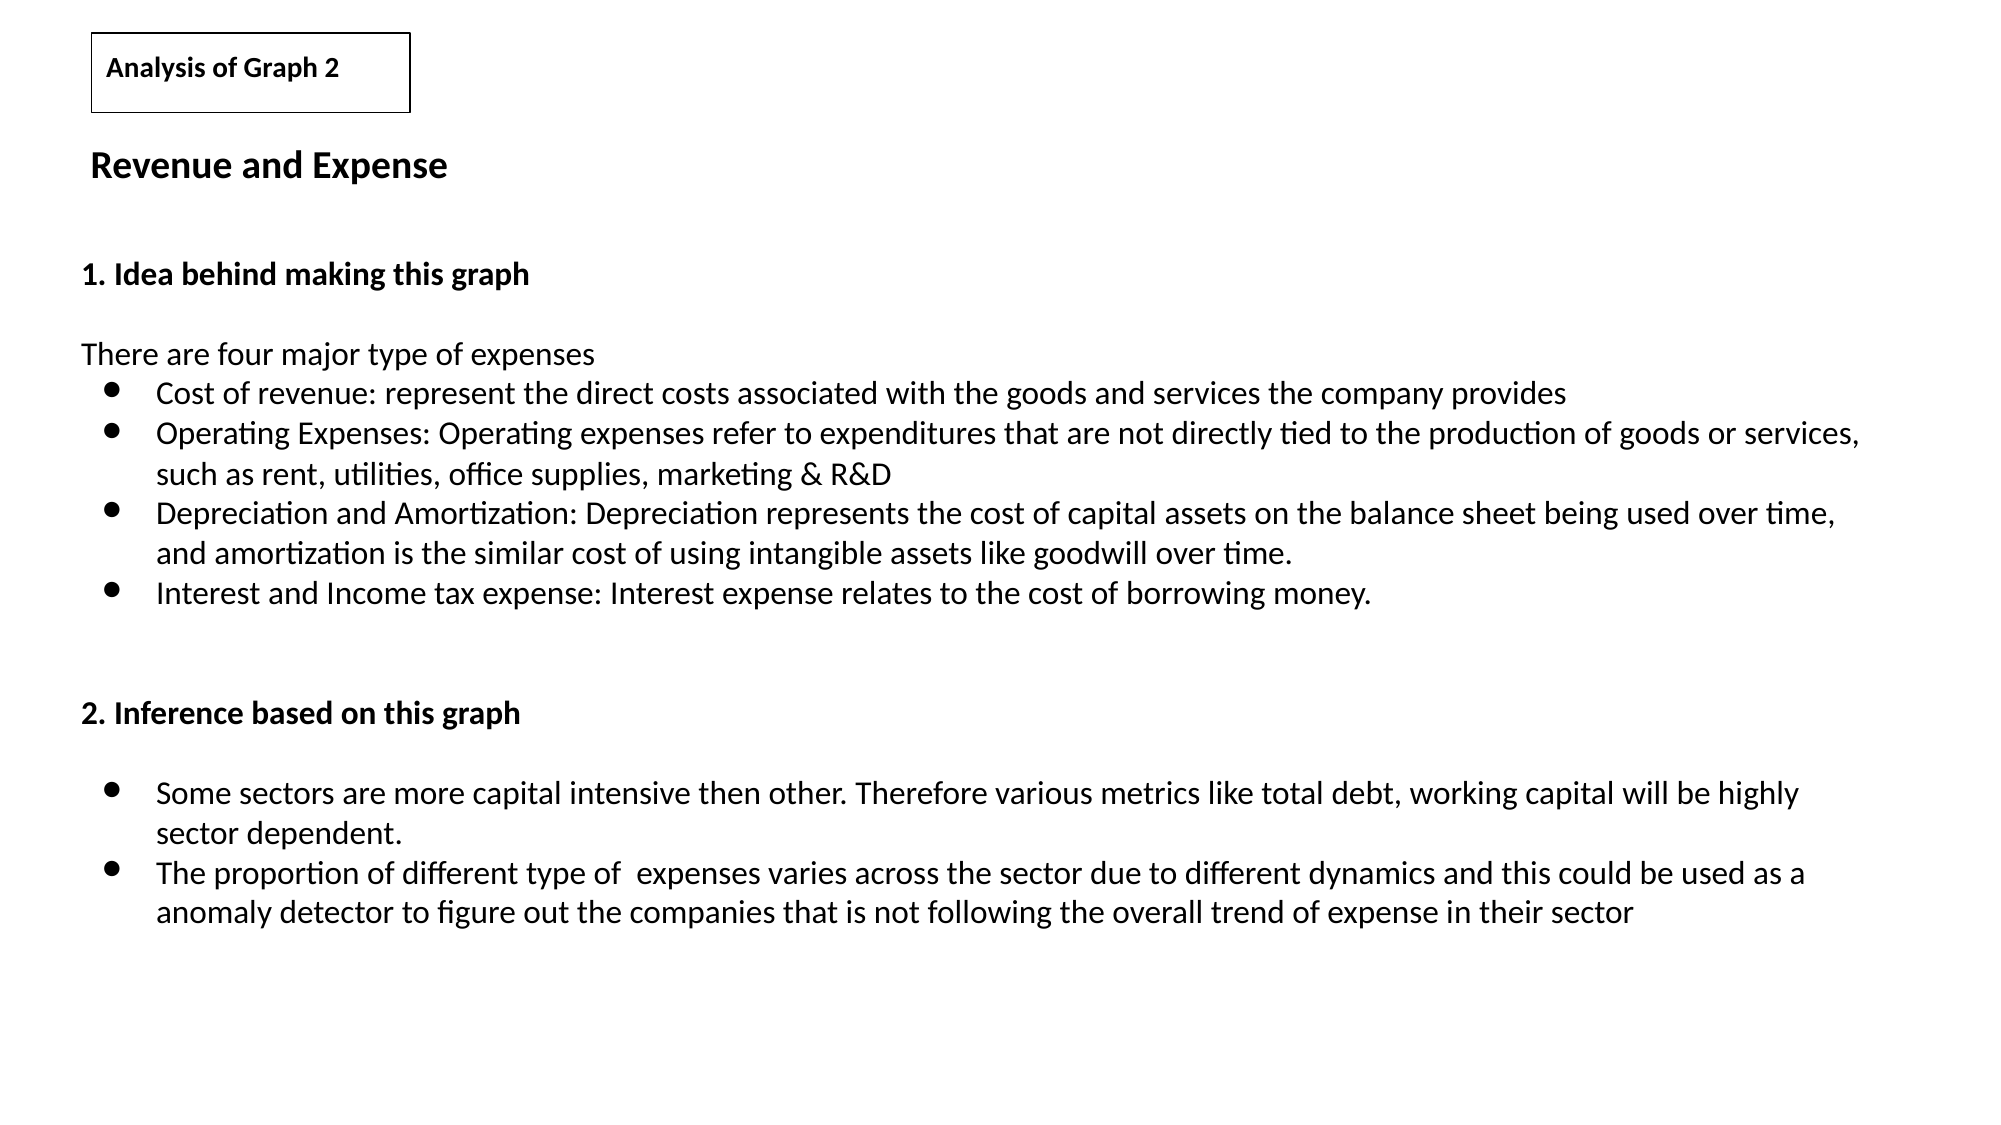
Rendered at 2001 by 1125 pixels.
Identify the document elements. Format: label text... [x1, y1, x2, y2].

text_box 1. Idea behind making this graph There are four major type of expenses Cost of revenue: represent the direct costs associated with the goods and services the company provides Operating Expenses: Operating expenses refer to expenditures that are not directly tied to the production of goods or services, such as rent, utilities, office supplies, marketing & R&D Depreciation and Amortization: Depreciation represents the cost of capital assets on the balance sheet being used over time, and amortization is the similar cost of using intangible assets like goodwill over time. Interest and Income tax expense: Interest expense relates to the cost of borrowing money. 2. Inference based on this graph Some sectors are more capital intensive then other. Therefore various metrics like total debt, working capital will be highly sector dependent. The proportion of different type of expenses varies across the sector due to different dynamics and this could be used as a anomaly detector to figure out the companies that is not following the overall trend of expense in their sector . [66, 236, 1895, 1104]
text_box Analysis of Graph 2 [91, 33, 410, 113]
text_box Revenue and Expense [75, 124, 1835, 214]
